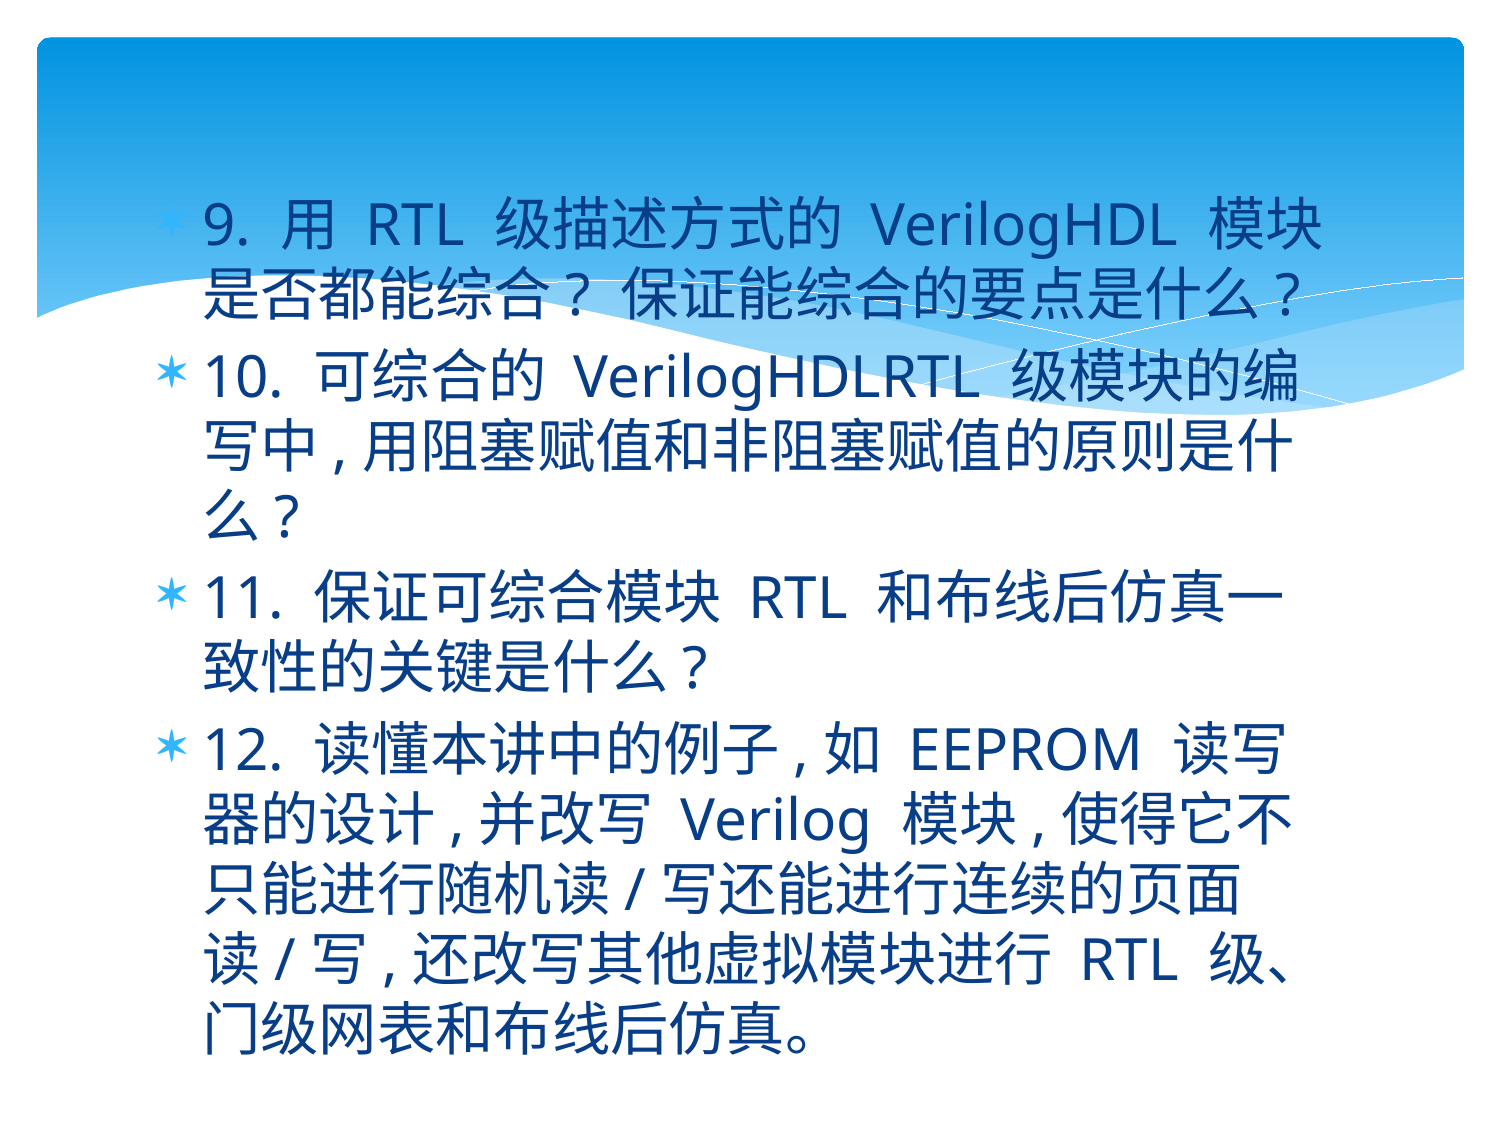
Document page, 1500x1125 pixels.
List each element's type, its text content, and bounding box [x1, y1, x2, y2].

list 9. 用 RTL 级描述方式的 VerilogHDL 模块是否都能综合? 保证能综合的要点是什么? 10. 可综合的 VerilogHDLRTL 级模块的编写中,用阻塞赋值和非阻塞赋值的原则是什么? 11. 保证可综合模块 RTL 和布线后仿真一致性的关键是什么? 12. 读懂本讲中的例子,如 EEPROM 读写器的设计,并改写 Verilog 模块,使得它不只能进行随机读/写还能进行连续的页面读/写,还改写其他虚拟模块进行 RTL 级、门级网表和布线后仿真。 [142, 261, 1358, 746]
title [75, 55, 1425, 261]
